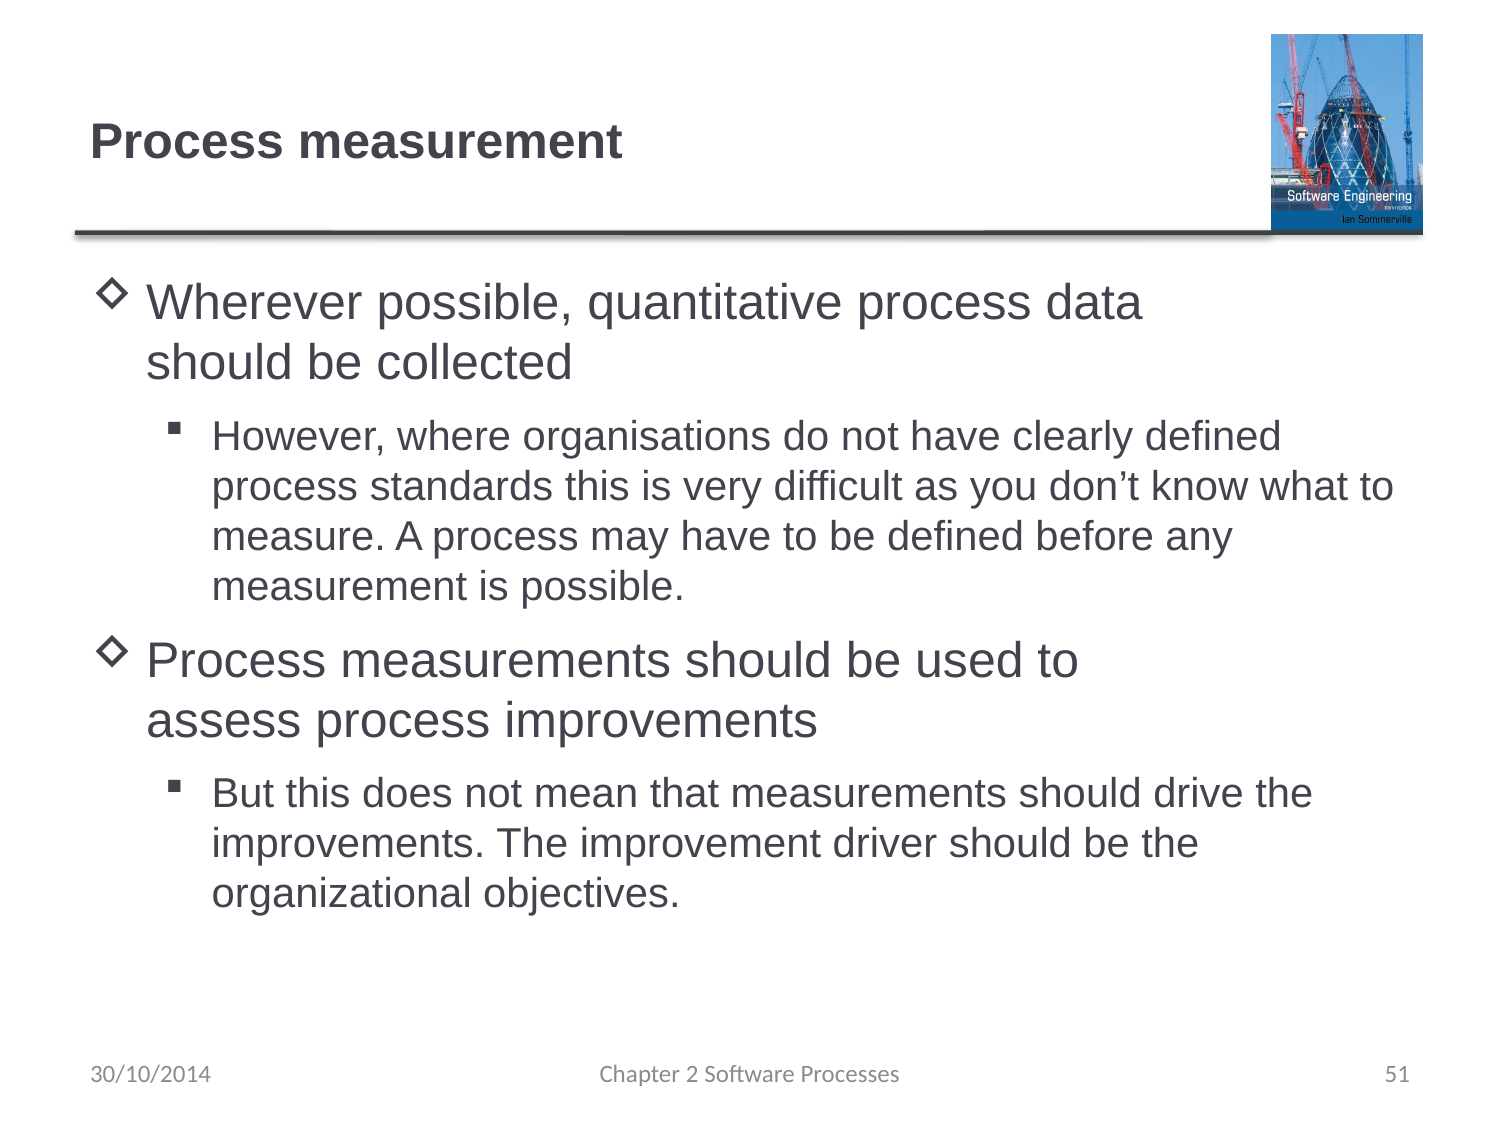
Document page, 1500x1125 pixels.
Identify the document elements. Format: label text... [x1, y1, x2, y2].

title Process measurement [74, 44, 1272, 233]
footer Chapter 2 Software Processes [512, 1042, 988, 1103]
slide_number 51 [1074, 1042, 1425, 1103]
list Wherever possible, quantitative process data should be collected However, where organisations do not have clearly defined process standards this is very difficult as you don’t know what to measure. A process may have to be defined before any measurement is possible. Process measurements should be used to assess process improvements But this does not mean that measurements should drive the improvements. The improvement driver should be the organizational objectives. [75, 262, 1425, 1005]
picture [1271, 34, 1423, 230]
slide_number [75, 1042, 425, 1103]
